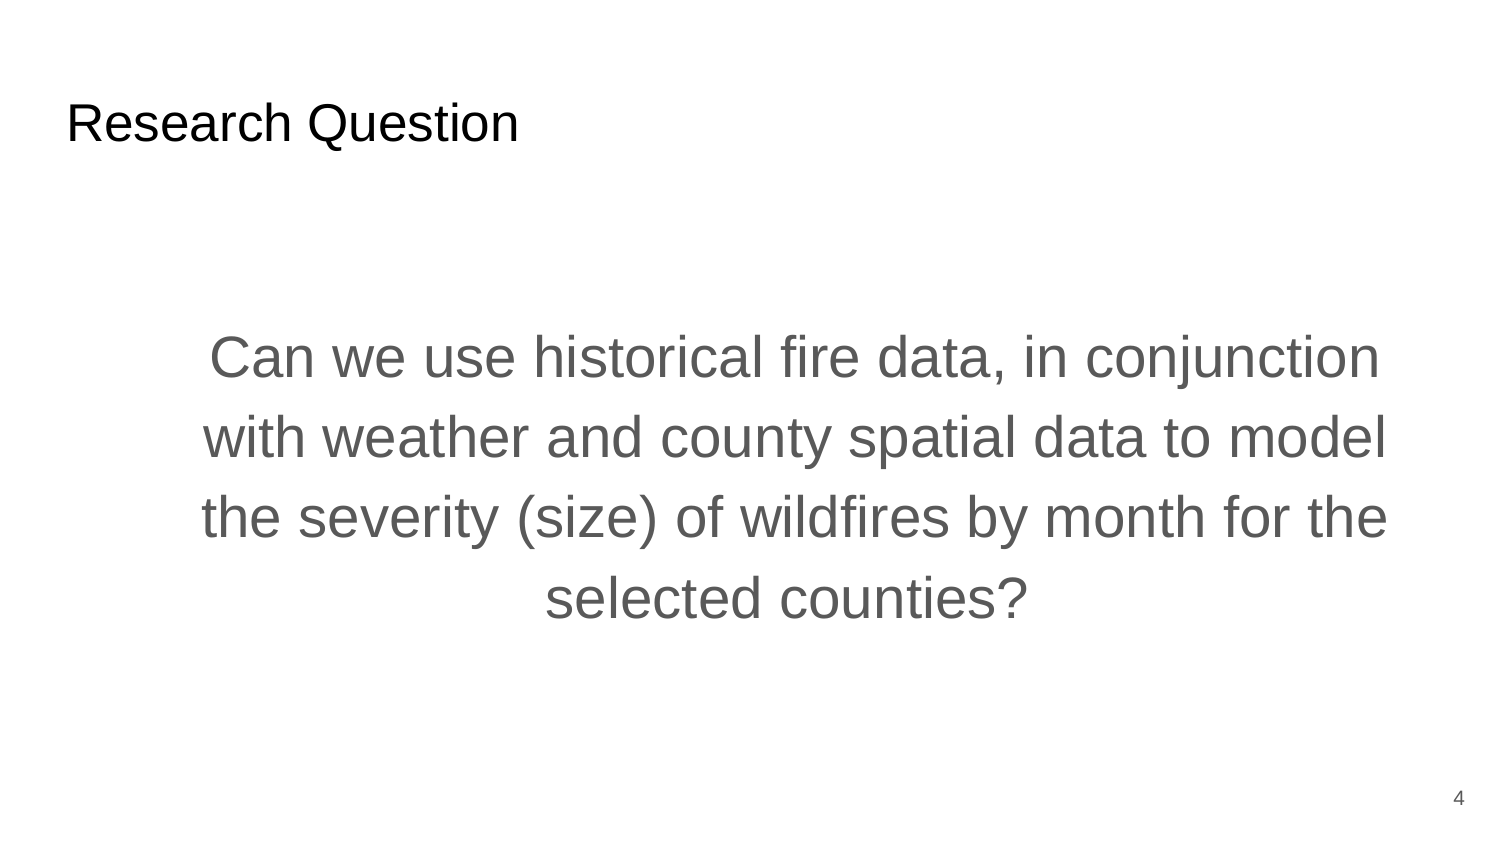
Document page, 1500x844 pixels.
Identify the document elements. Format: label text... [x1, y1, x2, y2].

slide_number 4 [1389, 764, 1480, 830]
title Research Question [51, 72, 1449, 167]
list Can we use historical fire data, in conjunction with weather and county spatial data to model the severity (size) of wildfires by month for the selected counties? [51, 189, 1449, 750]
